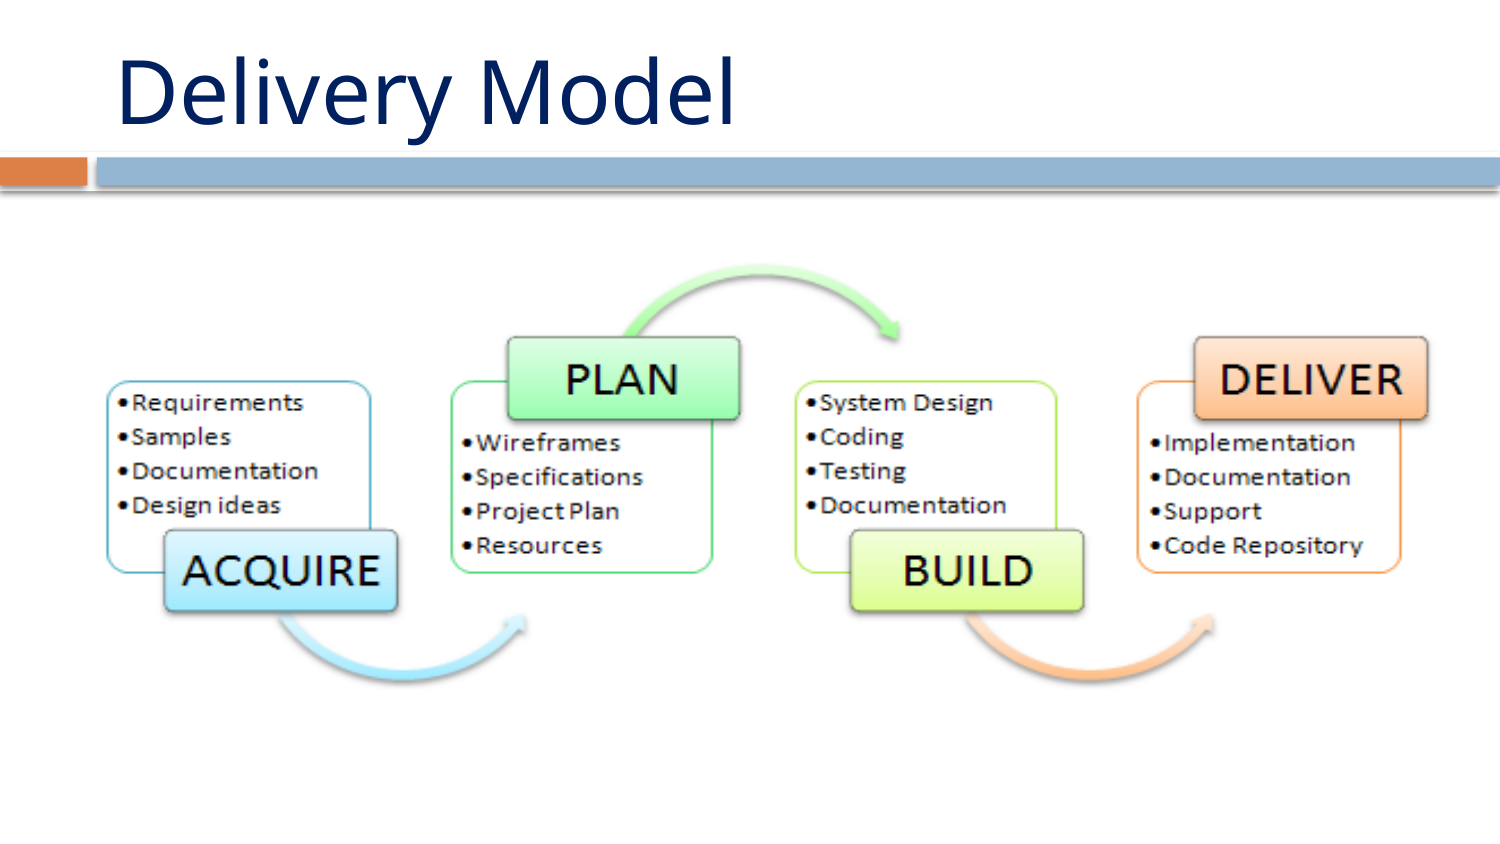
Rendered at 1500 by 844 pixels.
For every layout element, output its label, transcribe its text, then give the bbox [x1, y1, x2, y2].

picture [98, 230, 1452, 723]
title Delivery Model [99, 28, 1438, 150]
